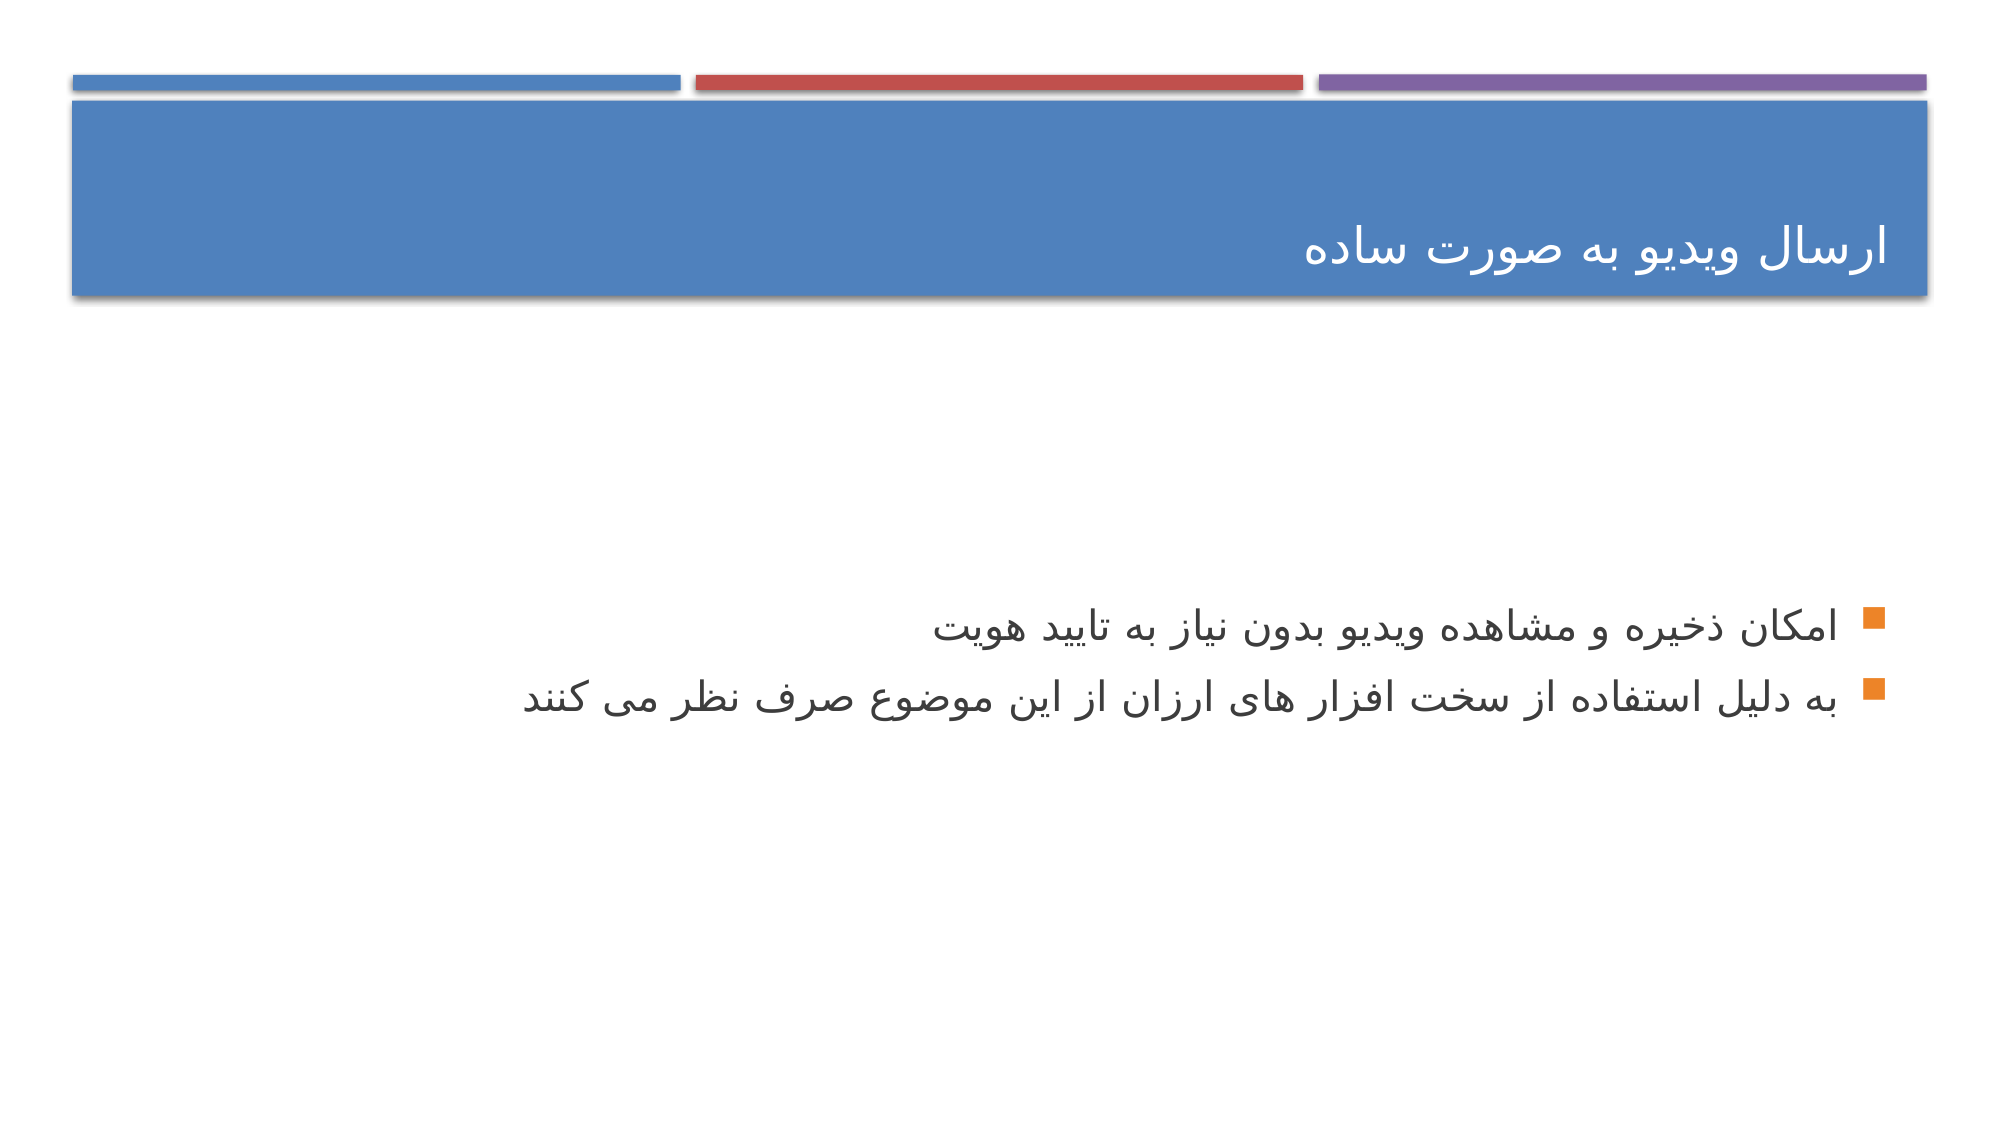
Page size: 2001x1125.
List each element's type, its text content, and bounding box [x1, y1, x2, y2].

text_box امکان ذخیره و مشاهده ویدیو بدون نیاز به تایید هویت به دلیل استفاده از سخت افزار های ارزان از این موضوع صرف نظر می کنند [95, 357, 1905, 961]
text_box ارسال ویدیو به صورت ساده [95, 115, 1905, 282]
